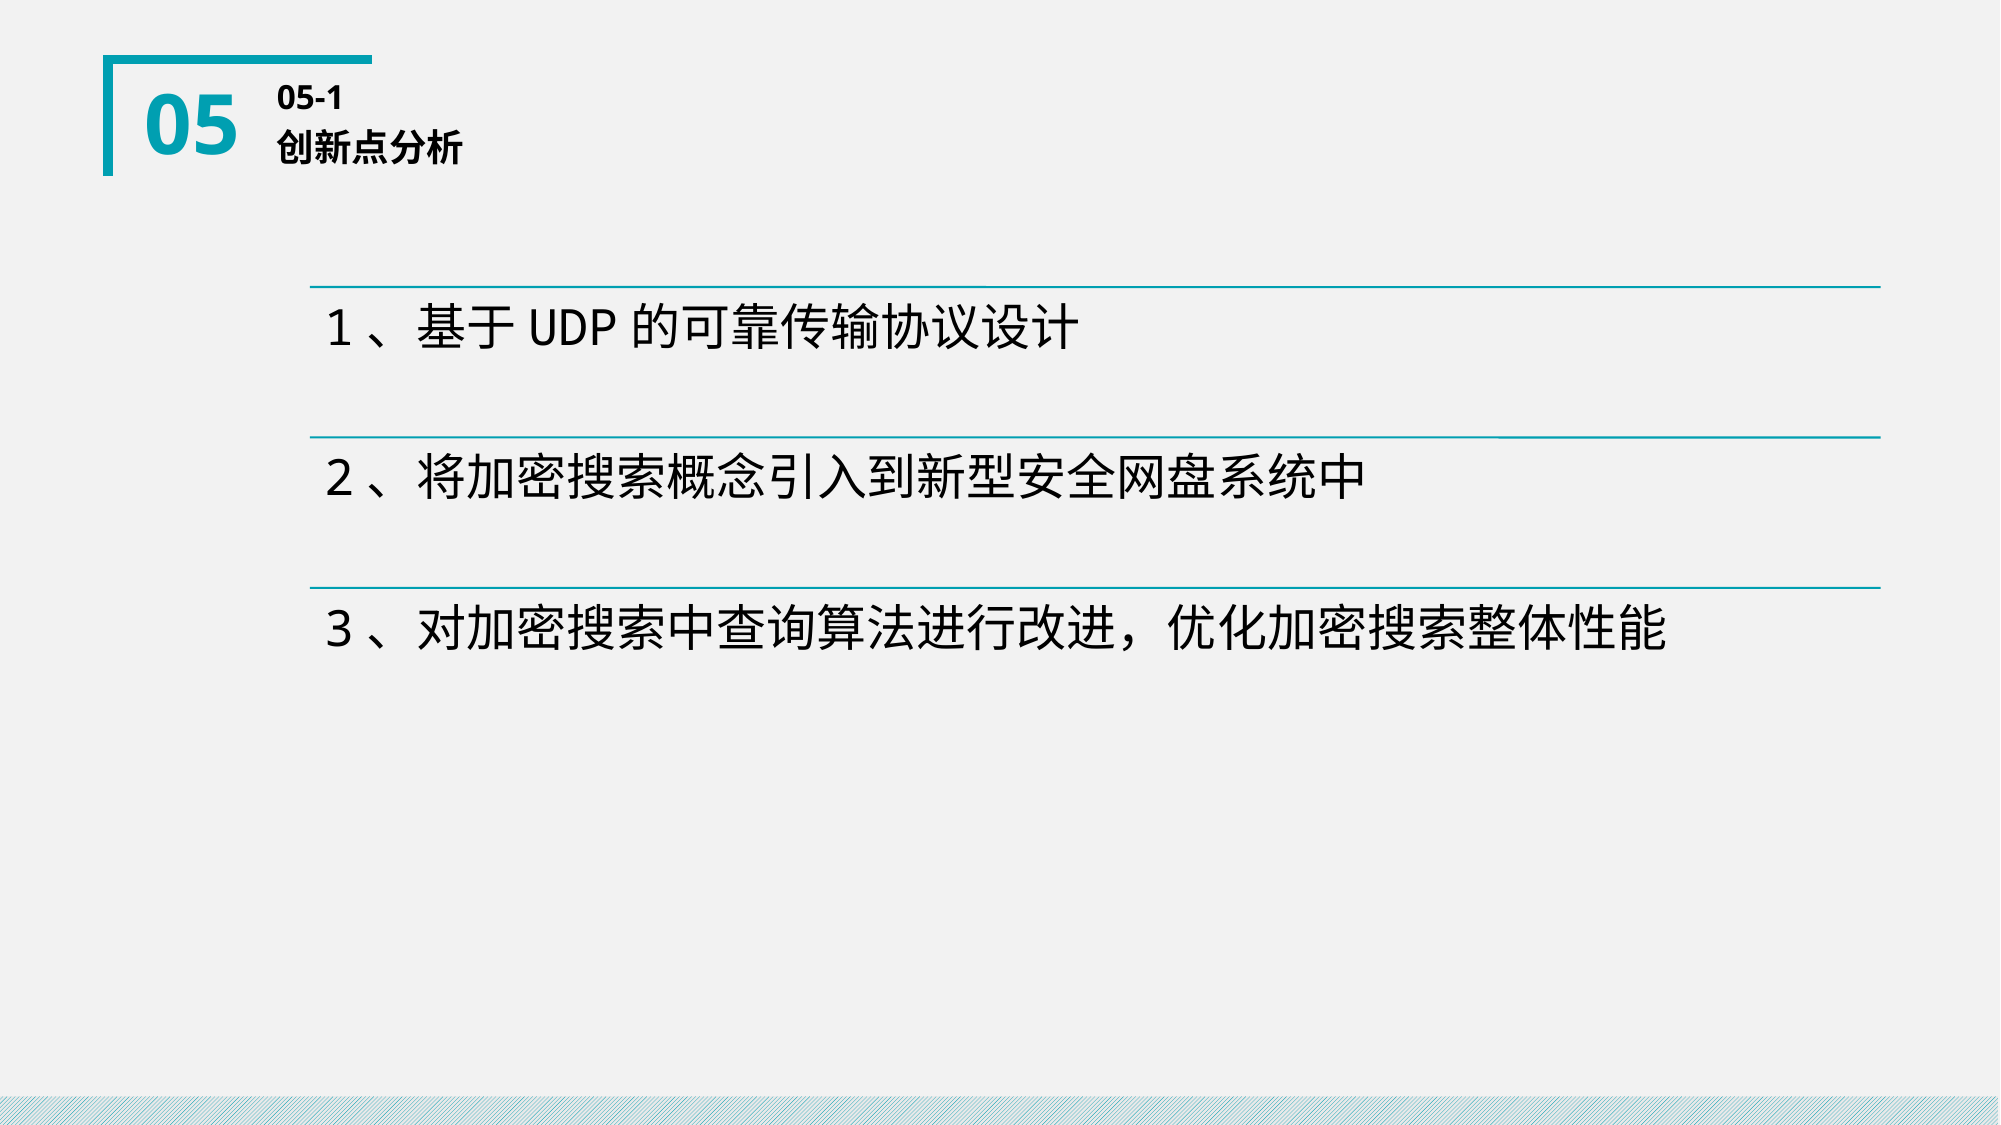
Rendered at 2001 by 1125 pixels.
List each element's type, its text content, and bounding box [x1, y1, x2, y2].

list 05-1 [262, 73, 663, 116]
list 05 [123, 73, 262, 183]
list 创新点分析 [262, 116, 663, 183]
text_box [309, 286, 1881, 739]
